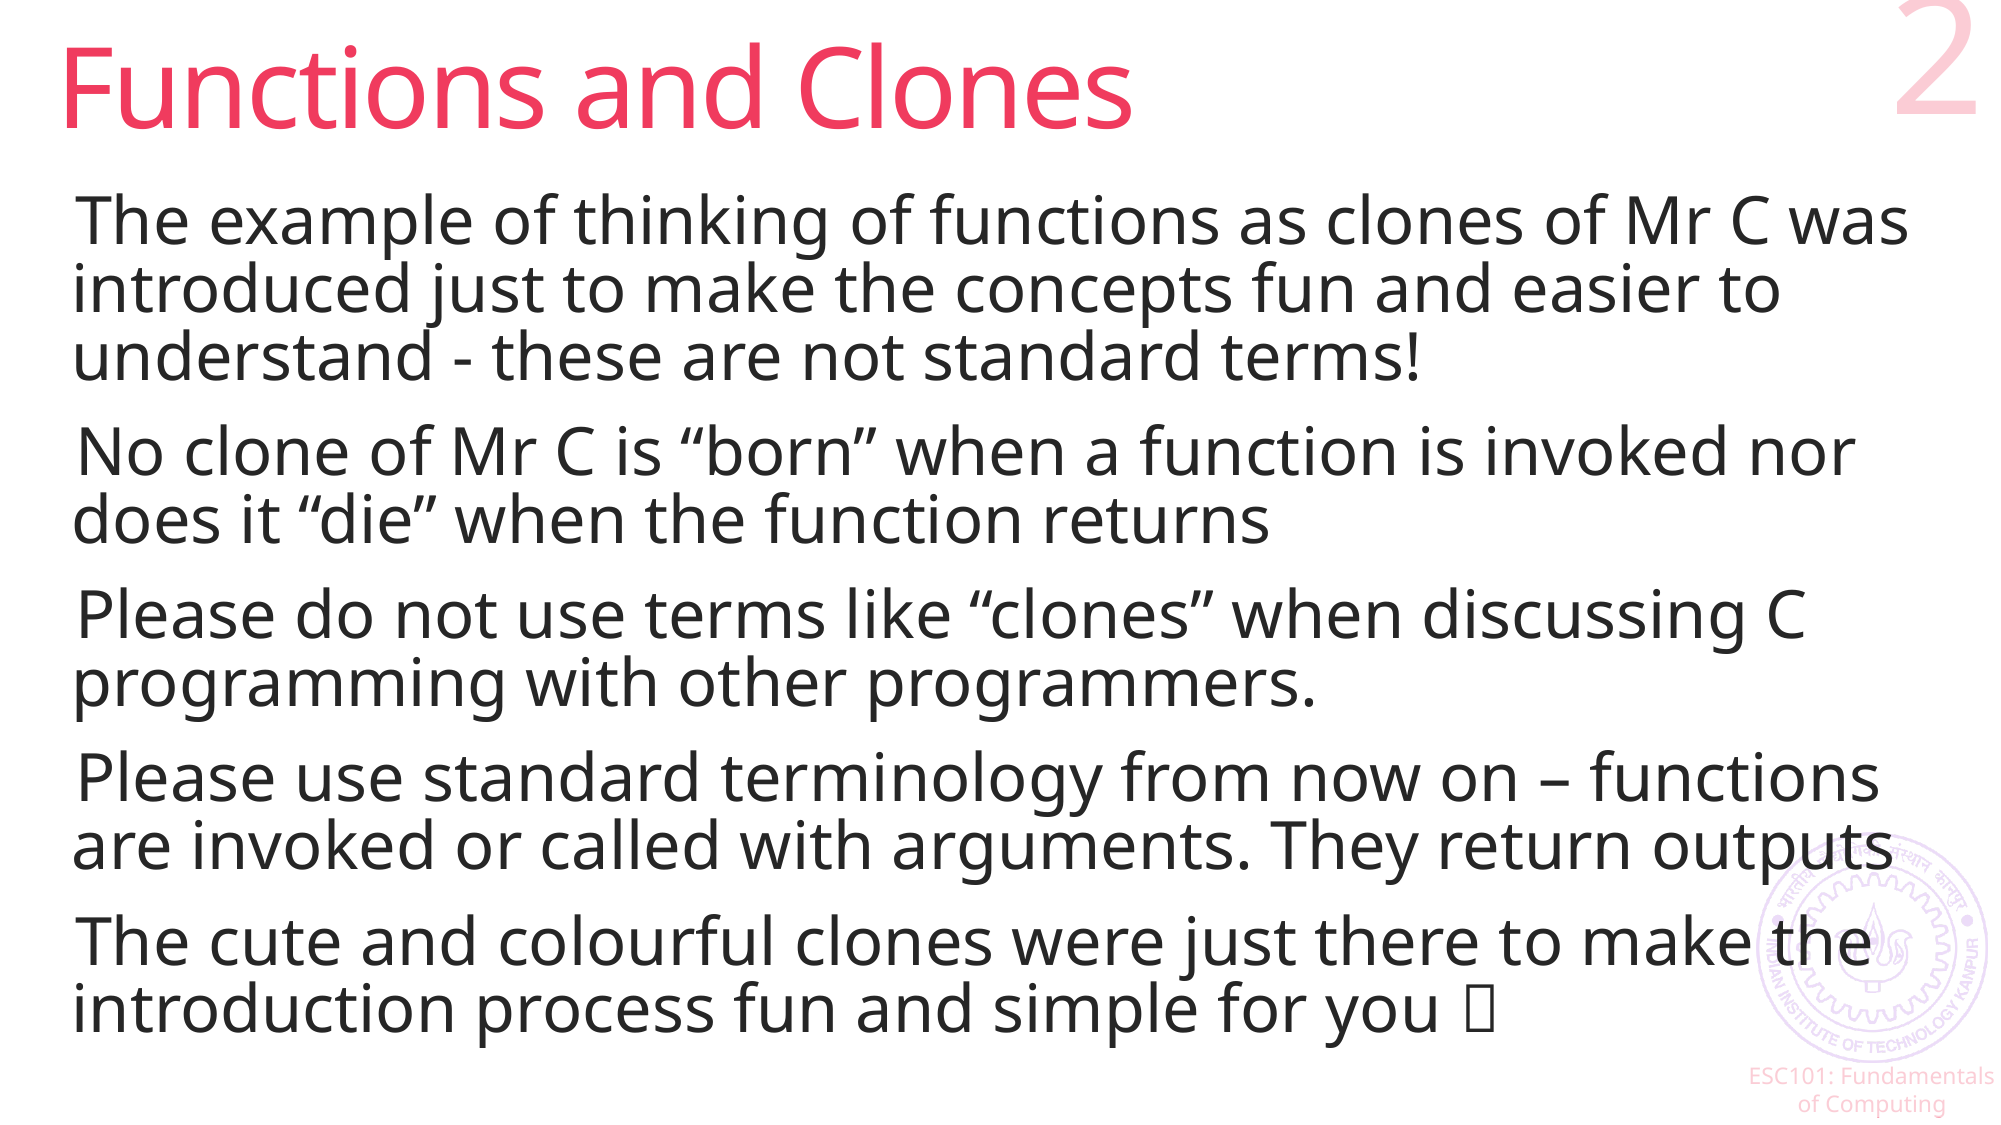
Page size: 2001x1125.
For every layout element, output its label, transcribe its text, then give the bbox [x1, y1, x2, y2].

title Functions and Clones [41, 5, 1945, 182]
list The example of thinking of functions as clones of Mr C was introduced just to make the concepts fun and easier to understand - these are not standard terms! No clone of Mr C is “born” when a function is invoked nor does it “die” when the function returns Please do not use terms like “clones” when discussing C programming with other programmers. Please use standard terminology from now on – functions are invoked or called with arguments. They return outputs The cute and colourful clones were just there to make the introduction process fun and simple for you  [41, 182, 2000, 1125]
slide_number 2 [1520, 6, 2000, 183]
